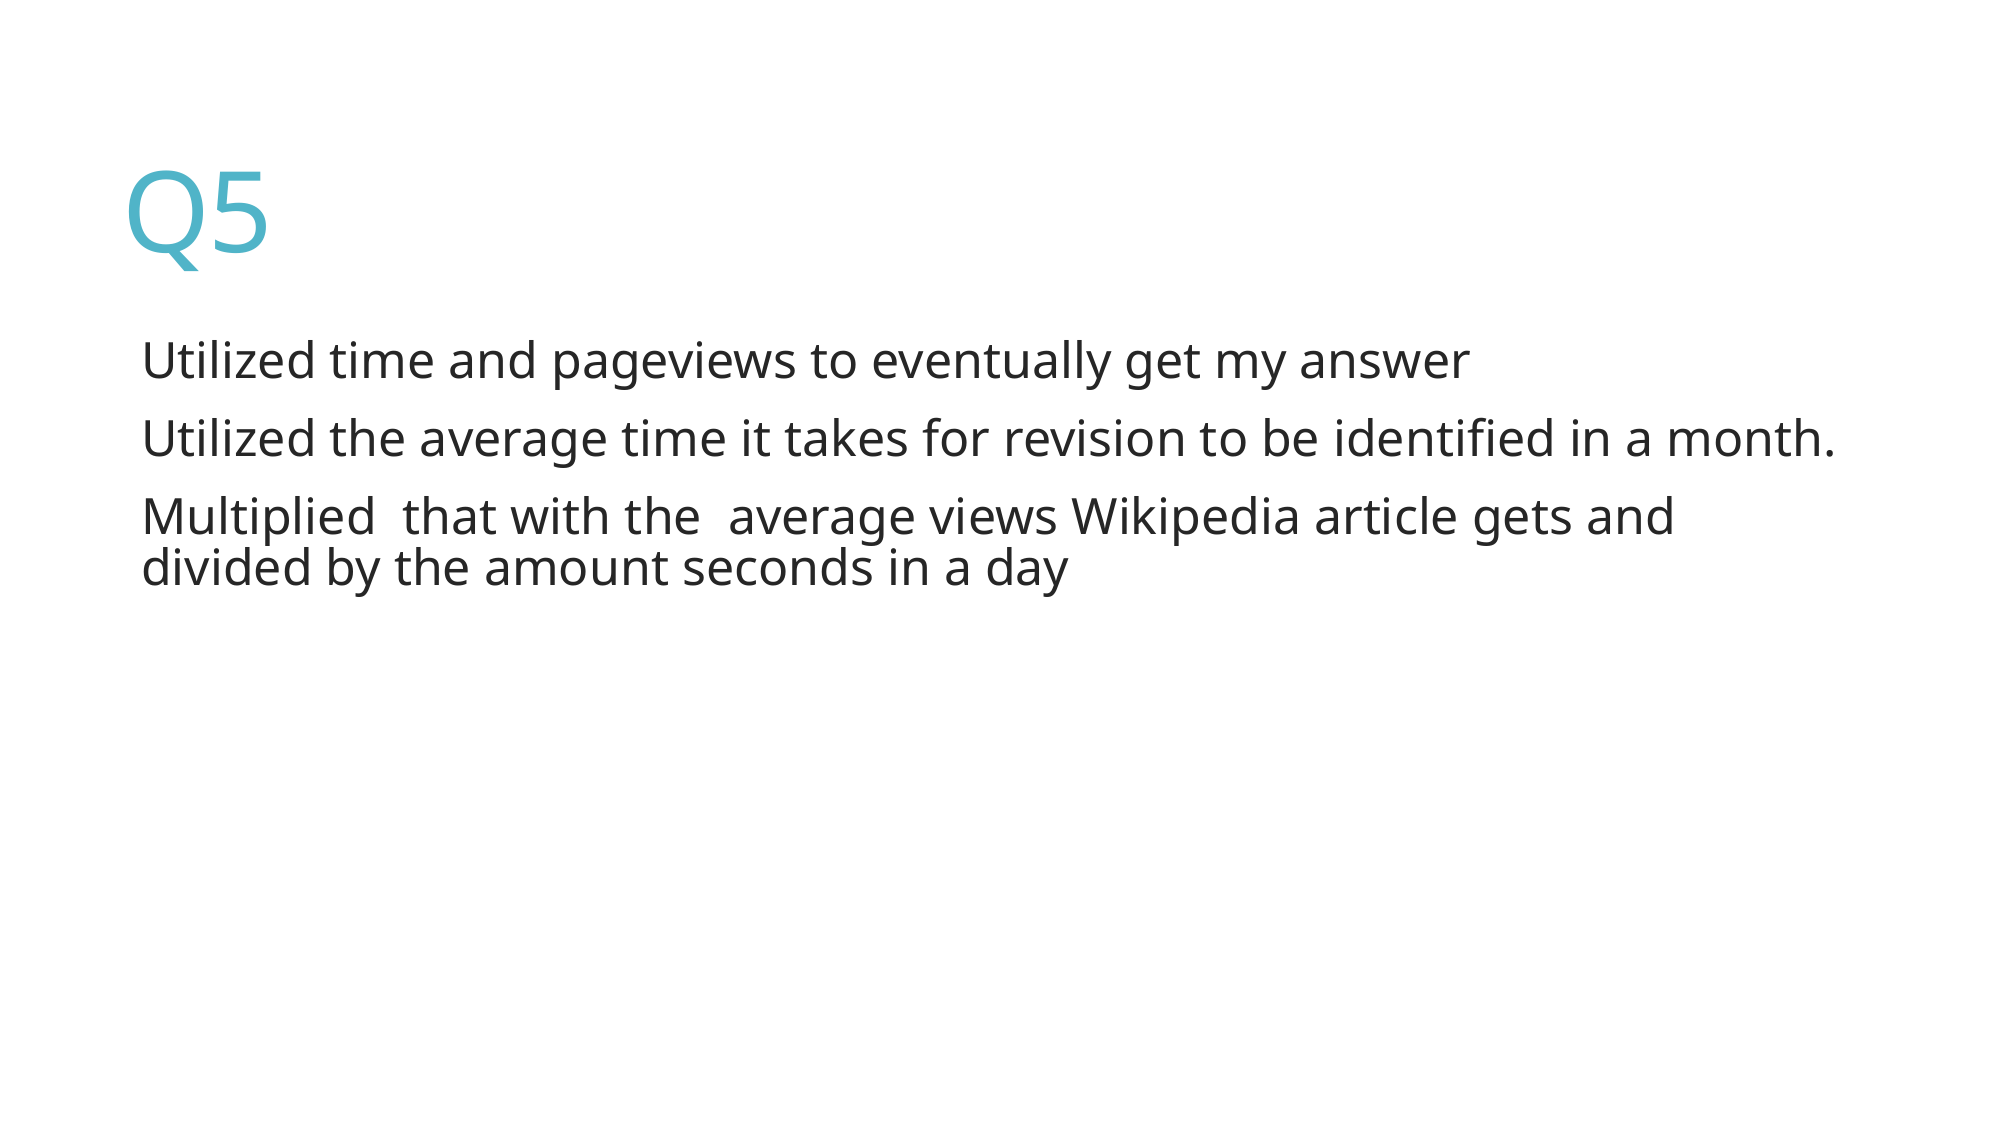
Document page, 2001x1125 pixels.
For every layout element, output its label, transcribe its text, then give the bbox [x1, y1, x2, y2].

title Q5 [107, 81, 1875, 354]
list Utilized time and pageviews to eventually get my answer Utilized the average time it takes for revision to be identified in a month. Multiplied that with the average views Wikipedia article gets and divided by the amount seconds in a day [111, 329, 1876, 948]
